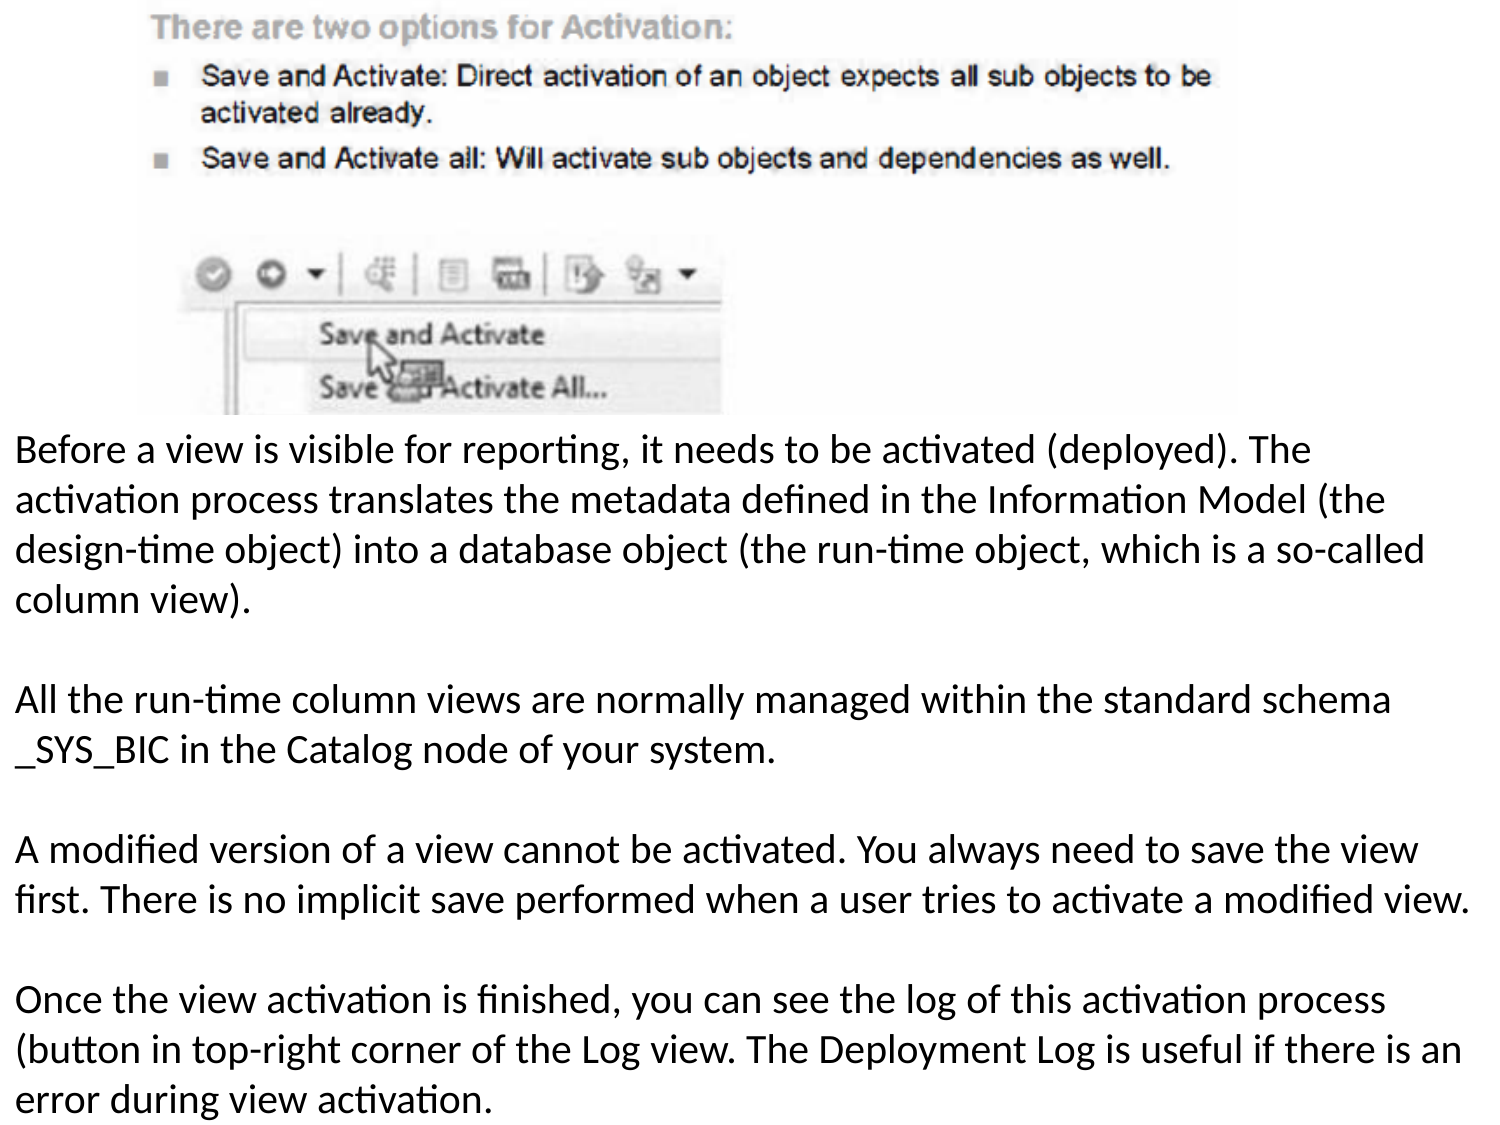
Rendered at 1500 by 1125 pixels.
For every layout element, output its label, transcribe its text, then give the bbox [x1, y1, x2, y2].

text_box Before a view is visible for reporting, it needs to be activated (deployed). The activation process translates the metadata defined in the Information Model (the design-time object) into a database object (the run-time object, which is a so-called column view). All the run-time column views are normally managed within the standard schema _SYS_BIC in the Catalog node of your system. A modified version of a view cannot be activated. You always need to save the view first. There is no implicit save performed when a user tries to activate a modified view. Once the view activation is finished, you can see the log of this activation process (button in top-right corner of the Log view. The Deployment Log is useful if there is an error during view activation. [0, 414, 1500, 1125]
picture [137, 0, 1238, 415]
